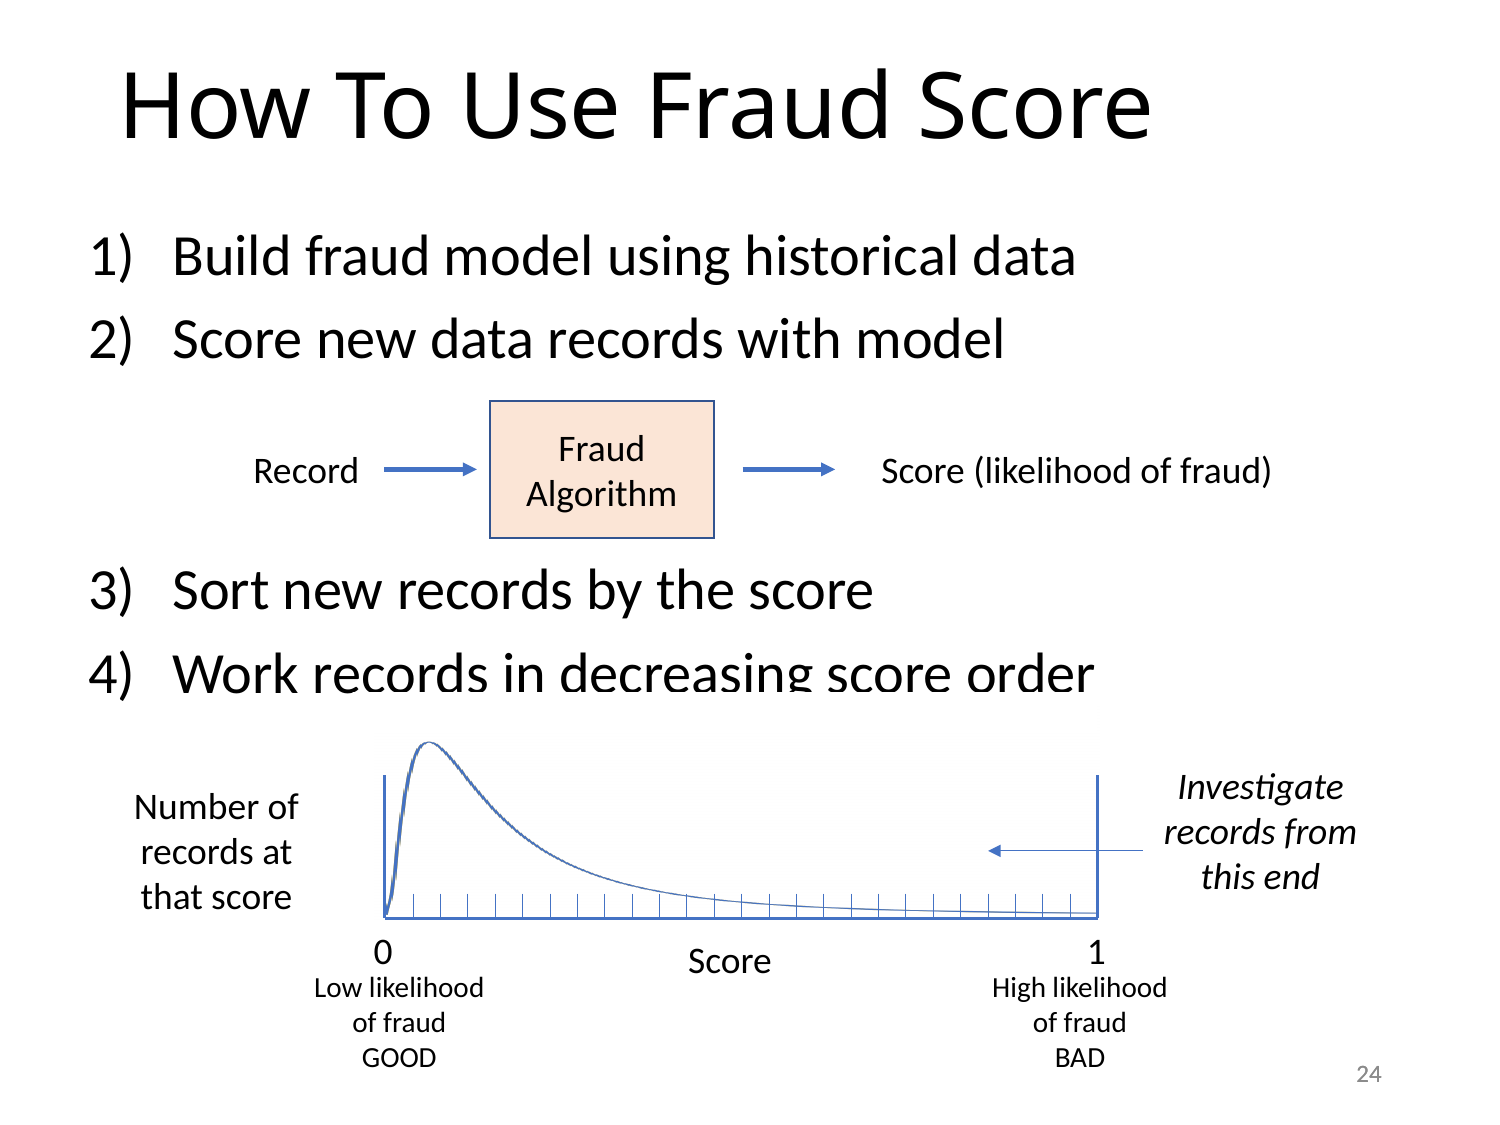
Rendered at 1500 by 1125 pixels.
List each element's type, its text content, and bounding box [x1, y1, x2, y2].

text_box High likelihood of fraud BAD [965, 961, 1195, 1081]
text_box Low likelihood of fraud GOOD [285, 961, 514, 1081]
list Build fraud model using historical data Score new data records with model Sort new records by the score Work records in decreasing score order [73, 217, 1367, 1043]
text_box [384, 775, 1098, 919]
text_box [331, 686, 1272, 930]
text_box 0 [358, 930, 408, 961]
text_box 24 [1059, 1042, 1397, 1103]
text_box 1 [1072, 930, 1121, 961]
text_box Number of records at that score [97, 775, 331, 925]
text_box Investigate records from this end [1272, 754, 1379, 905]
title How To Use Fraud Score [103, 0, 1397, 218]
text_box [237, 400, 1291, 539]
text_box Score [673, 930, 787, 989]
